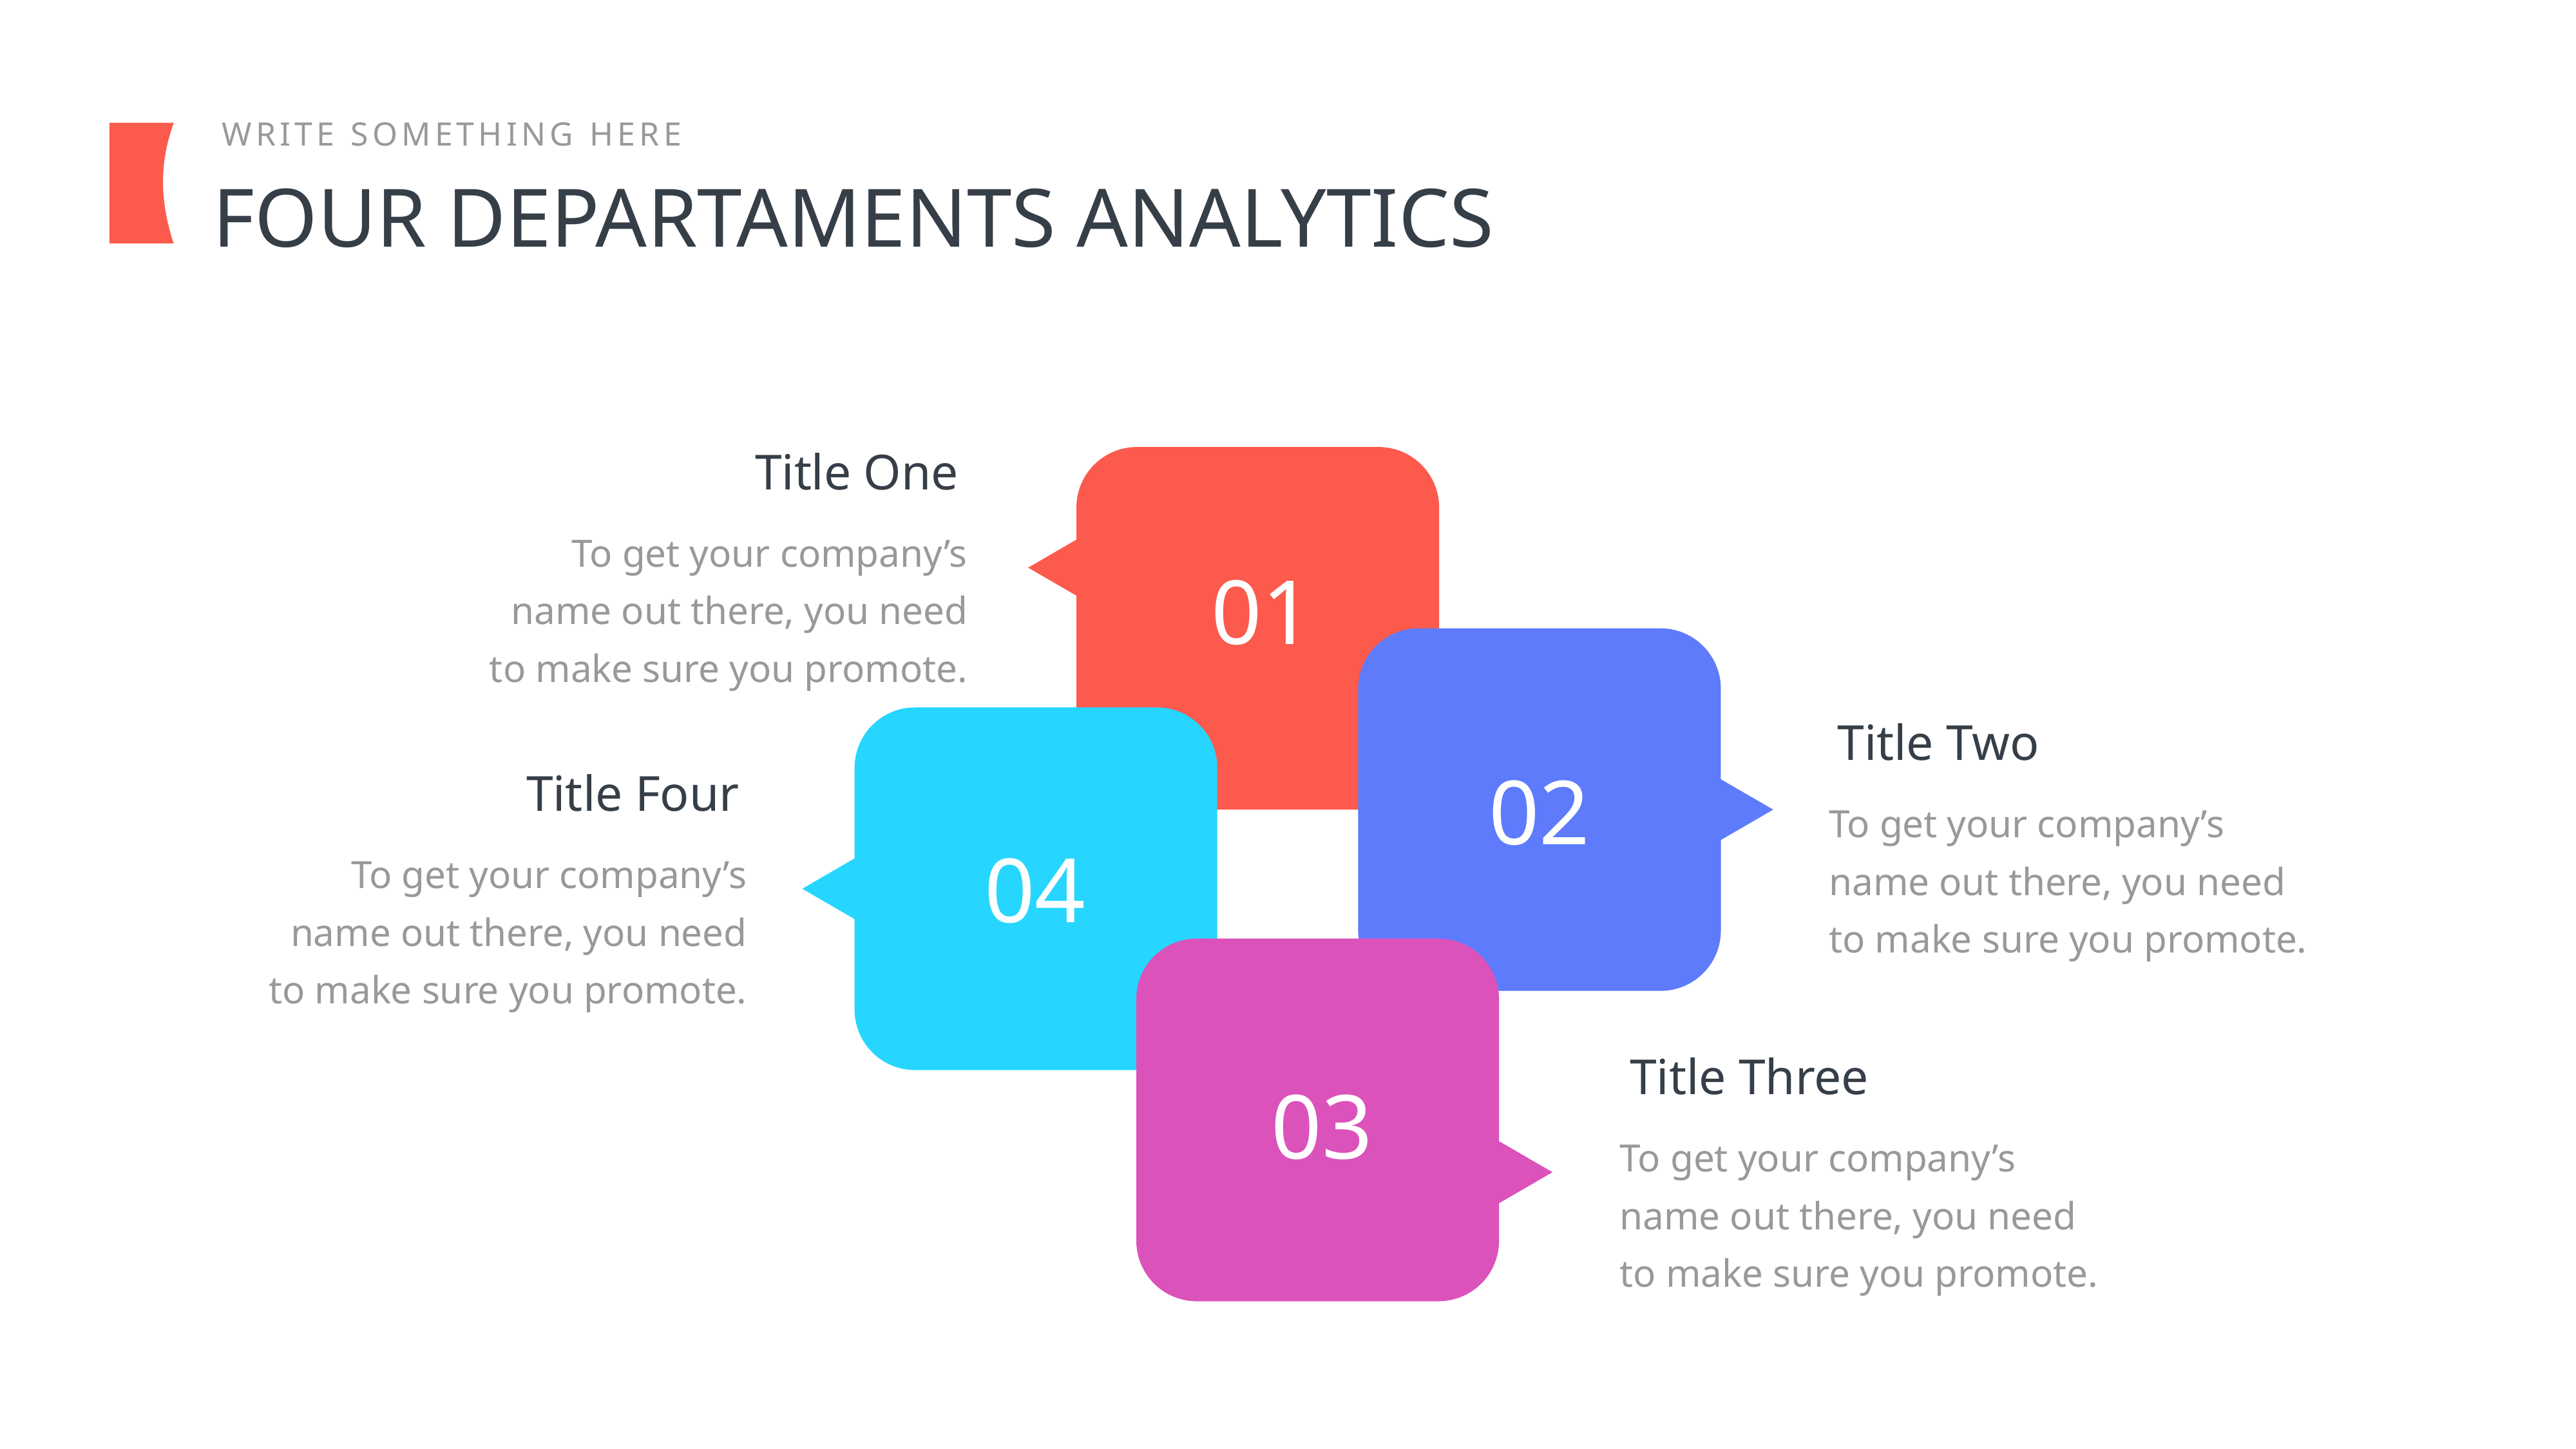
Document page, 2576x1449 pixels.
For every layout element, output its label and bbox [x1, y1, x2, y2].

text_box [108, 122, 175, 245]
text_box [203, 109, 1600, 269]
text_box [236, 436, 2340, 1303]
